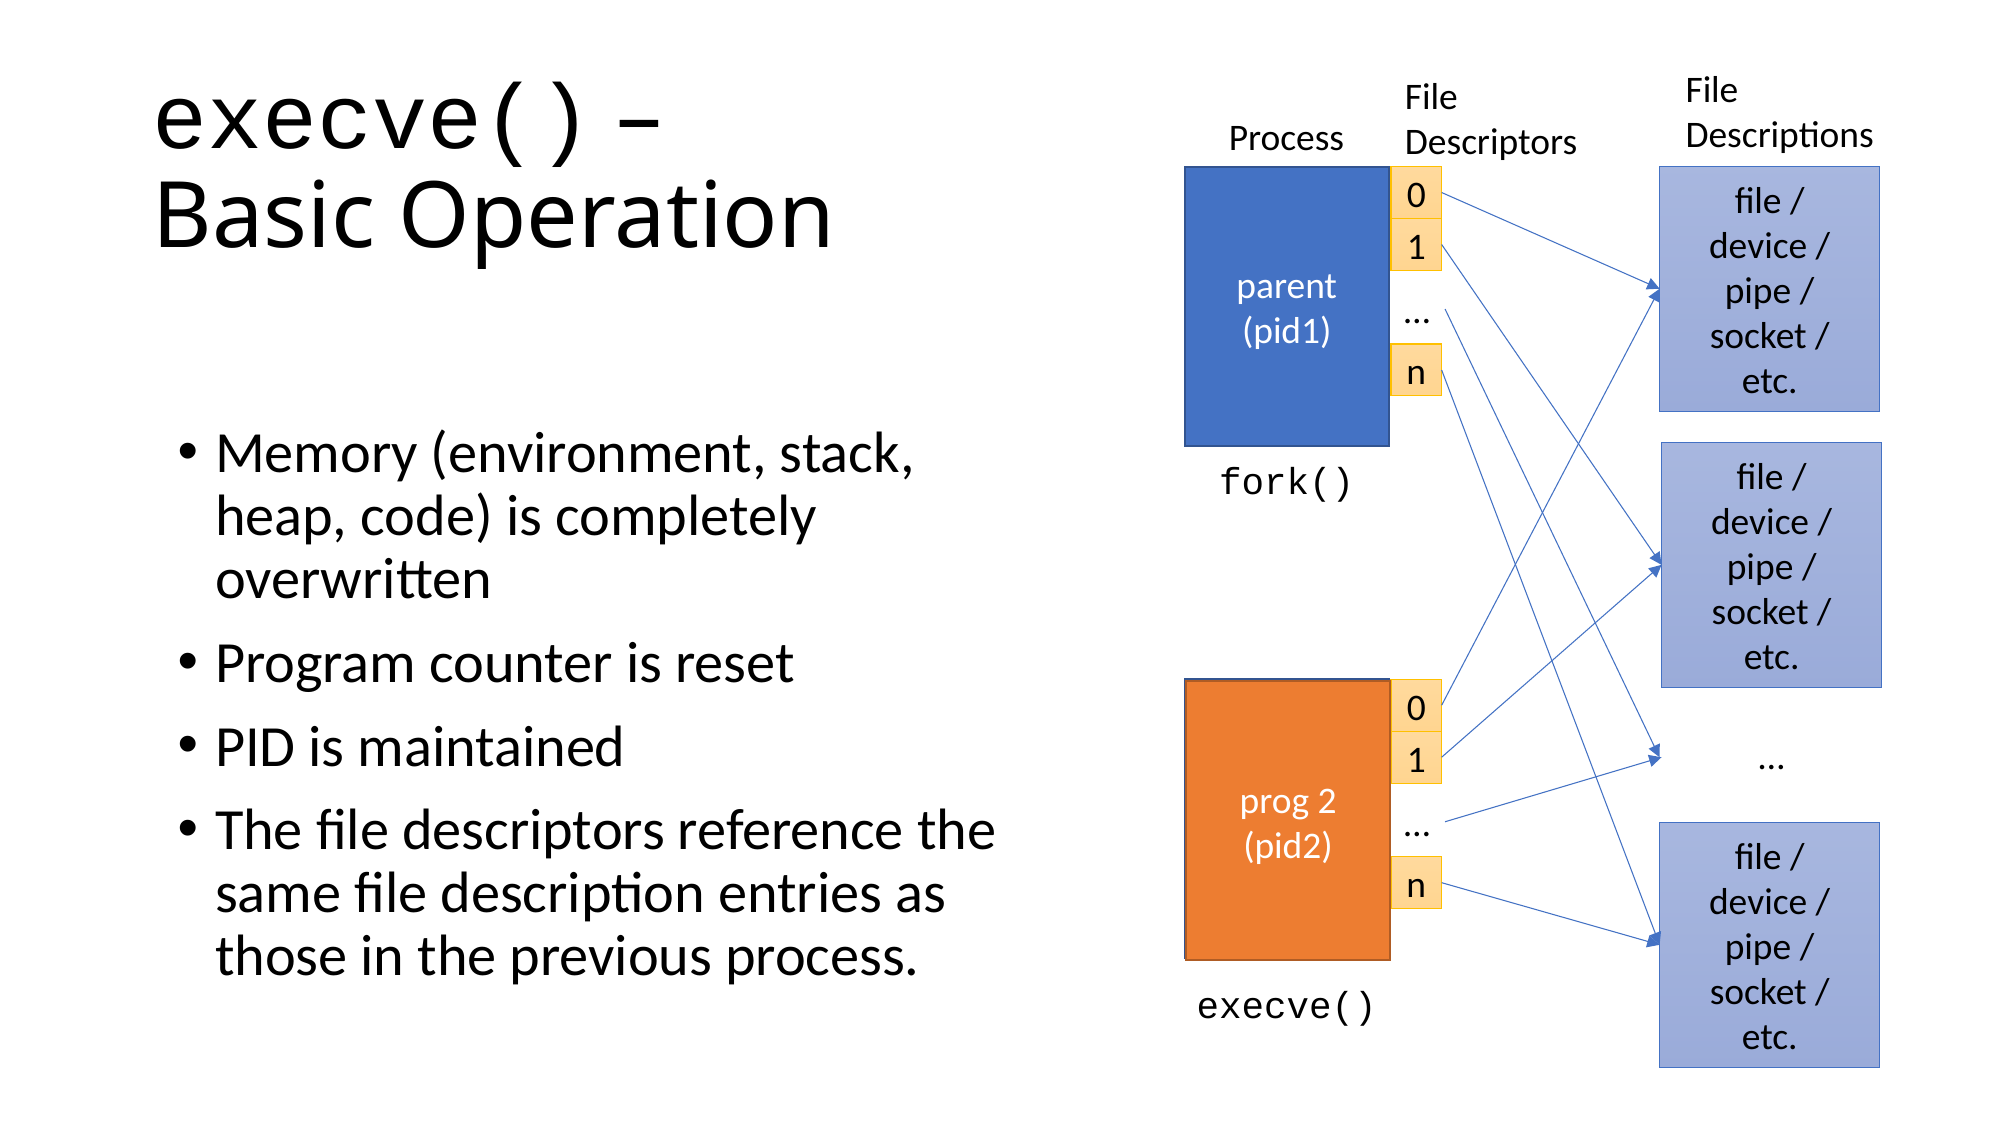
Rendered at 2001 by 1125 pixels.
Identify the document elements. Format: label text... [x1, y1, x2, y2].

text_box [1441, 564, 1662, 758]
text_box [1445, 757, 1662, 823]
text_box file / device / pipe / socket / etc. [1662, 166, 1880, 412]
text_box prog 2 (pid2) [1185, 680, 1391, 961]
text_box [1441, 192, 1660, 244]
text_box … [1389, 279, 1441, 339]
text_box n [1390, 343, 1441, 396]
text_box 0 [1390, 679, 1441, 731]
text_box 1 [1391, 731, 1441, 784]
text_box execve() [1181, 973, 1392, 1034]
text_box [1441, 882, 1660, 945]
text_box n [1391, 856, 1441, 909]
text_box … [1743, 724, 1800, 785]
text_box file / device / pipe / socket / etc. [1659, 822, 1880, 1068]
title execve() – Basic Operation [137, 59, 1863, 278]
text_box Memory (environment, stack, heap, code) is completely overwritten Program counter is reset PID is maintained The file descriptors reference the same file description entries as those in the previous process. [162, 324, 1013, 1039]
text_box fork() [1204, 449, 1370, 510]
text_box file / device / pipe / socket / etc. [1662, 442, 1882, 688]
text_box parent (pid1) [1184, 278, 1390, 447]
text_box … [1391, 791, 1441, 852]
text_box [1441, 244, 1662, 564]
text_box File Descriptions [1670, 57, 1889, 163]
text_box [1441, 288, 1660, 564]
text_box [1441, 758, 1660, 882]
